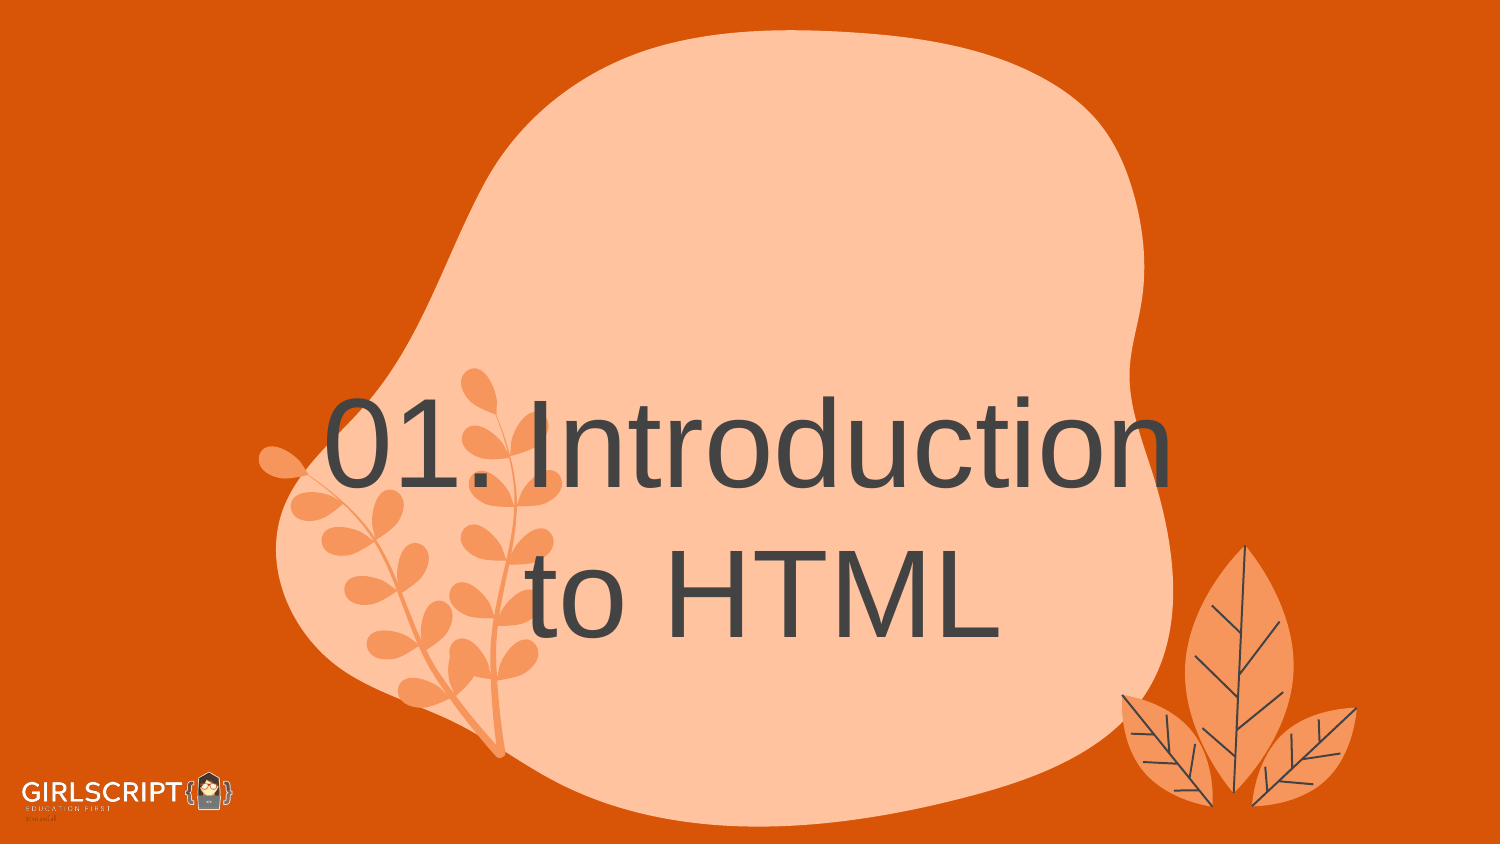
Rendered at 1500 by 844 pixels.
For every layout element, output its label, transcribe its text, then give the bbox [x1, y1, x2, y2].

picture [0, 710, 336, 844]
title 01. [118, 310, 500, 514]
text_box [247, 361, 556, 748]
title Introduction to HTML [560, 542, 1112, 663]
text_box [510, 663, 1109, 827]
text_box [1114, 542, 1358, 813]
text_box [425, 30, 1169, 542]
